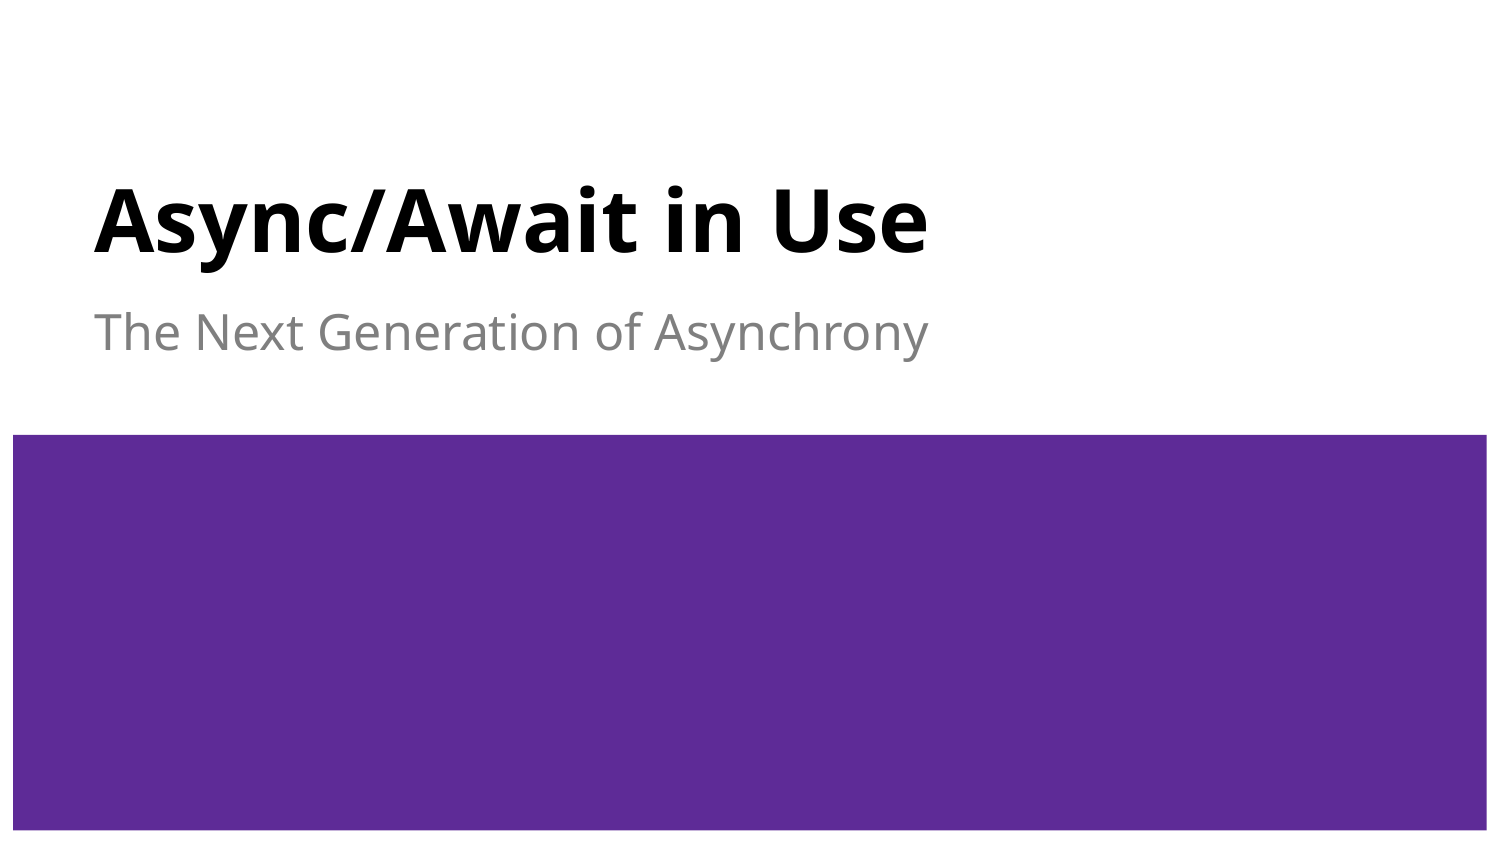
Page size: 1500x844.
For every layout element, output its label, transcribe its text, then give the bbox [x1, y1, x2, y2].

subtitle The Next Generation of Asynchrony [79, 285, 1423, 427]
title Async/Await in Use [79, 43, 1423, 285]
